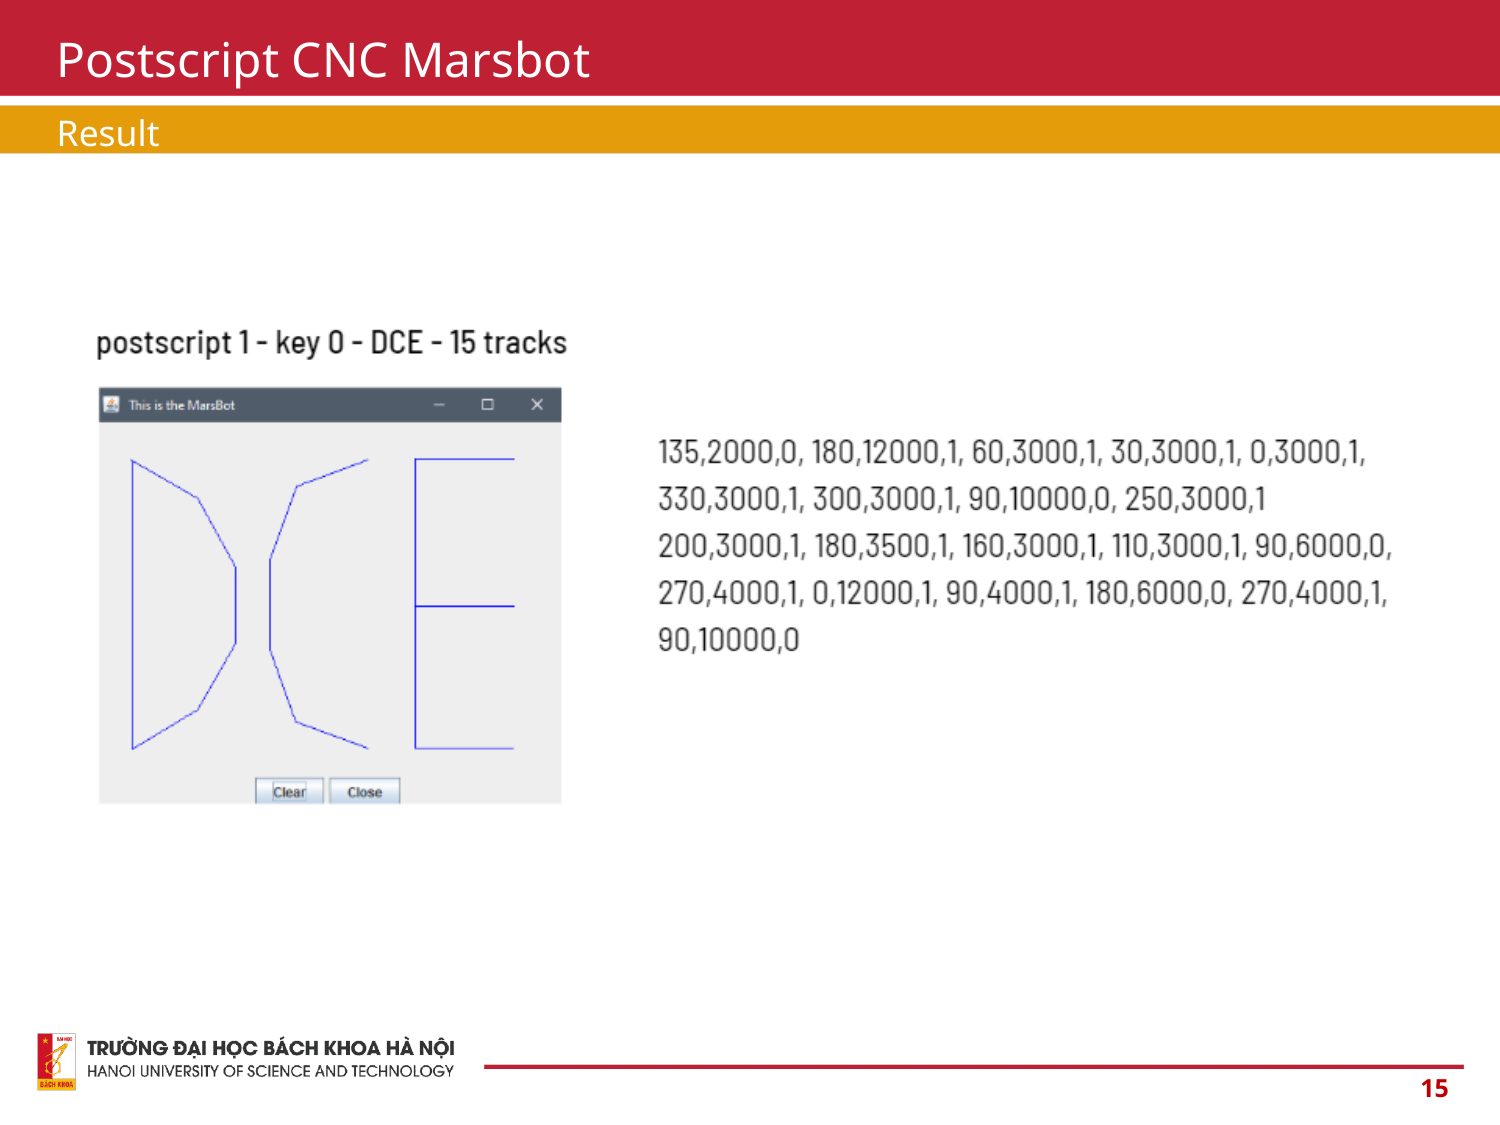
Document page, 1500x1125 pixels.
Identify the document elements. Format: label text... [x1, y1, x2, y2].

picture [0, 0, 1500, 1125]
title Postscript CNC Marsbot [41, 13, 1459, 85]
title Result [41, 97, 1459, 170]
slide_number ‹#› [1126, 1065, 1464, 1125]
